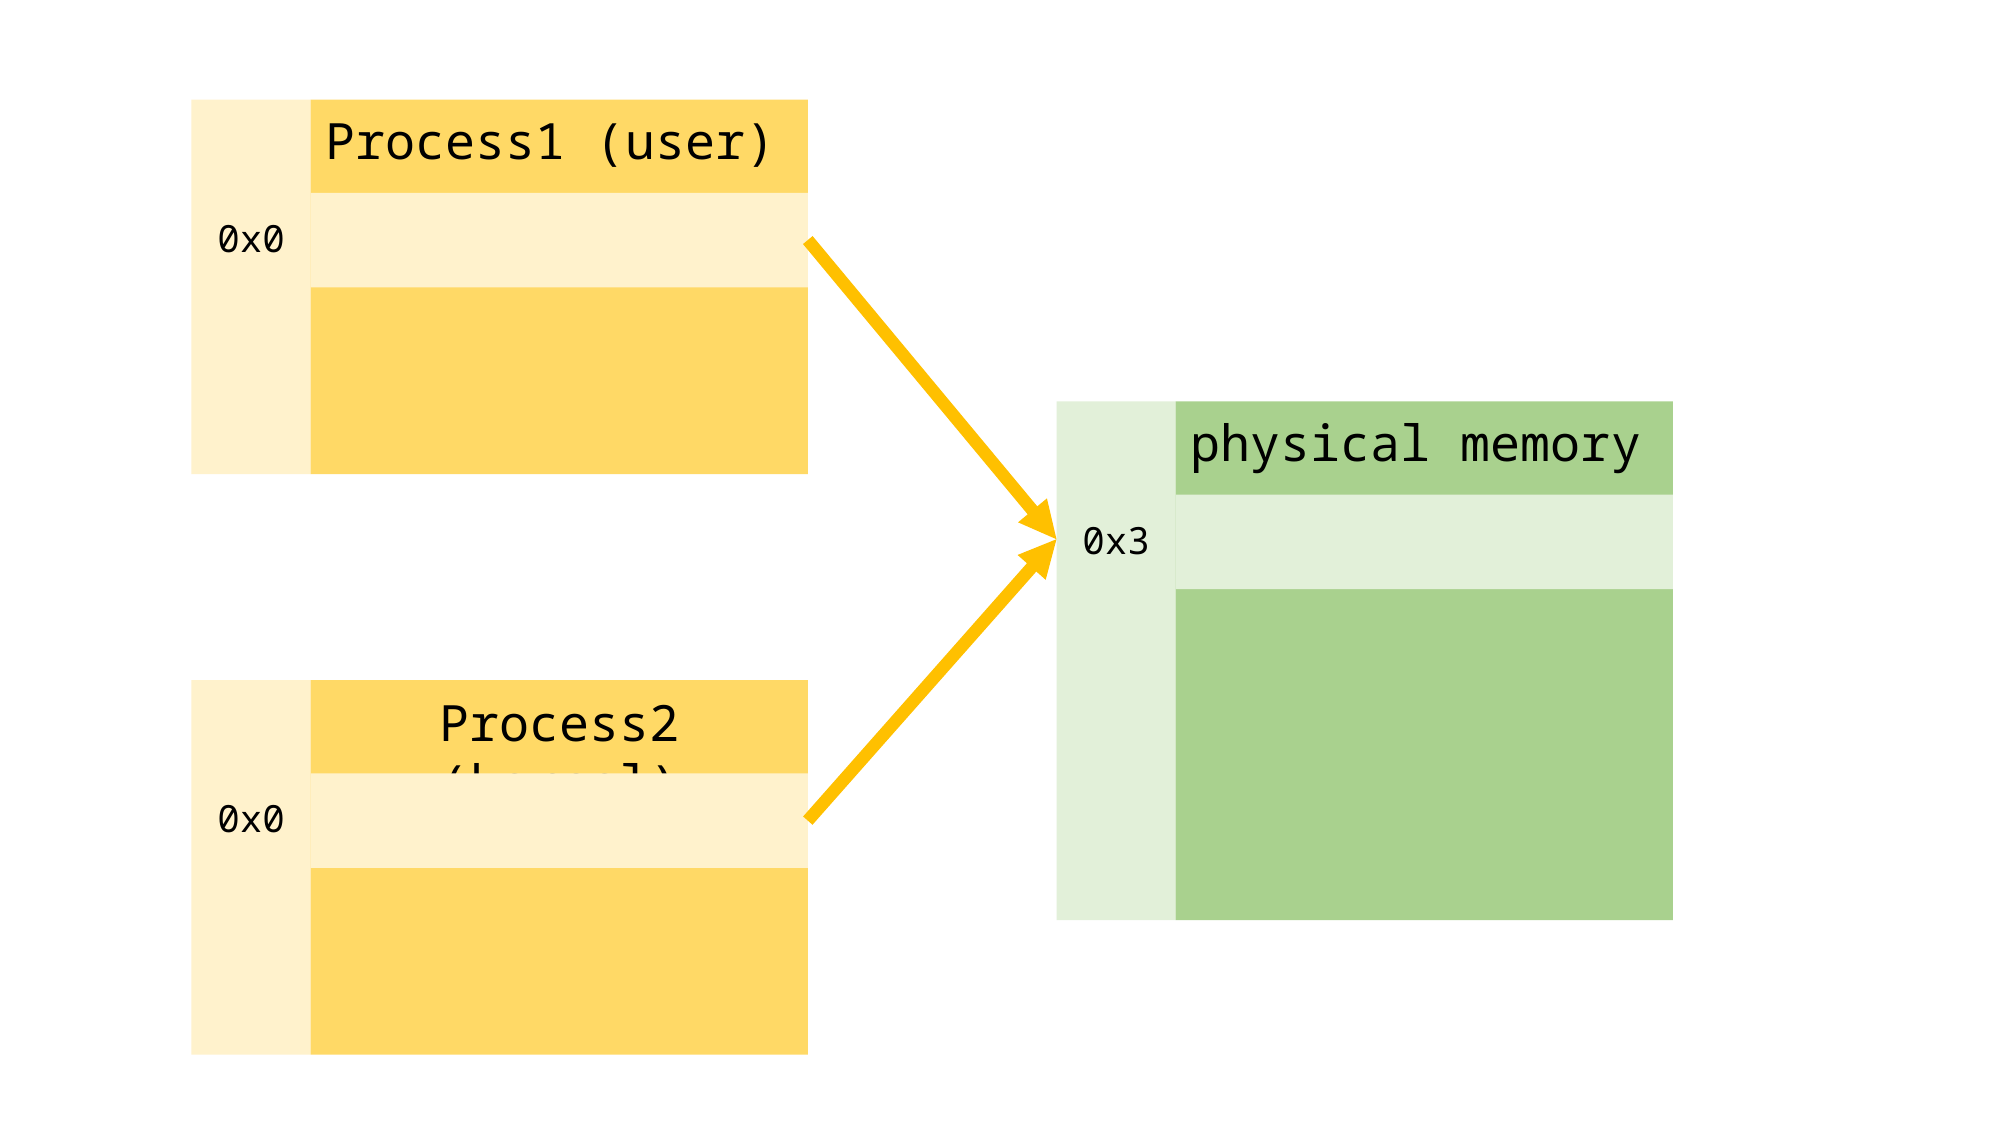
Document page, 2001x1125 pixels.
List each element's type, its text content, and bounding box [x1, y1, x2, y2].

text_box [310, 192, 809, 288]
text_box 0x3 [1057, 509, 1176, 570]
text_box [1056, 570, 1175, 921]
text_box [310, 288, 807, 475]
text_box Process1 (user) [310, 101, 791, 177]
text_box Process2 (kernel) [298, 684, 807, 788]
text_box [807, 539, 1057, 821]
text_box [190, 99, 310, 475]
text_box [190, 679, 310, 1056]
text_box 0x0 [191, 788, 311, 848]
text_box [1175, 590, 1674, 921]
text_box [807, 240, 1057, 539]
text_box physical memory [1175, 403, 1657, 479]
text_box [310, 772, 809, 869]
text_box [1175, 400, 1674, 493]
text_box 0x0 [191, 207, 311, 268]
text_box [310, 99, 809, 192]
text_box [1175, 493, 1674, 590]
text_box [310, 679, 807, 684]
text_box [310, 869, 809, 1056]
text_box [1057, 400, 1175, 509]
